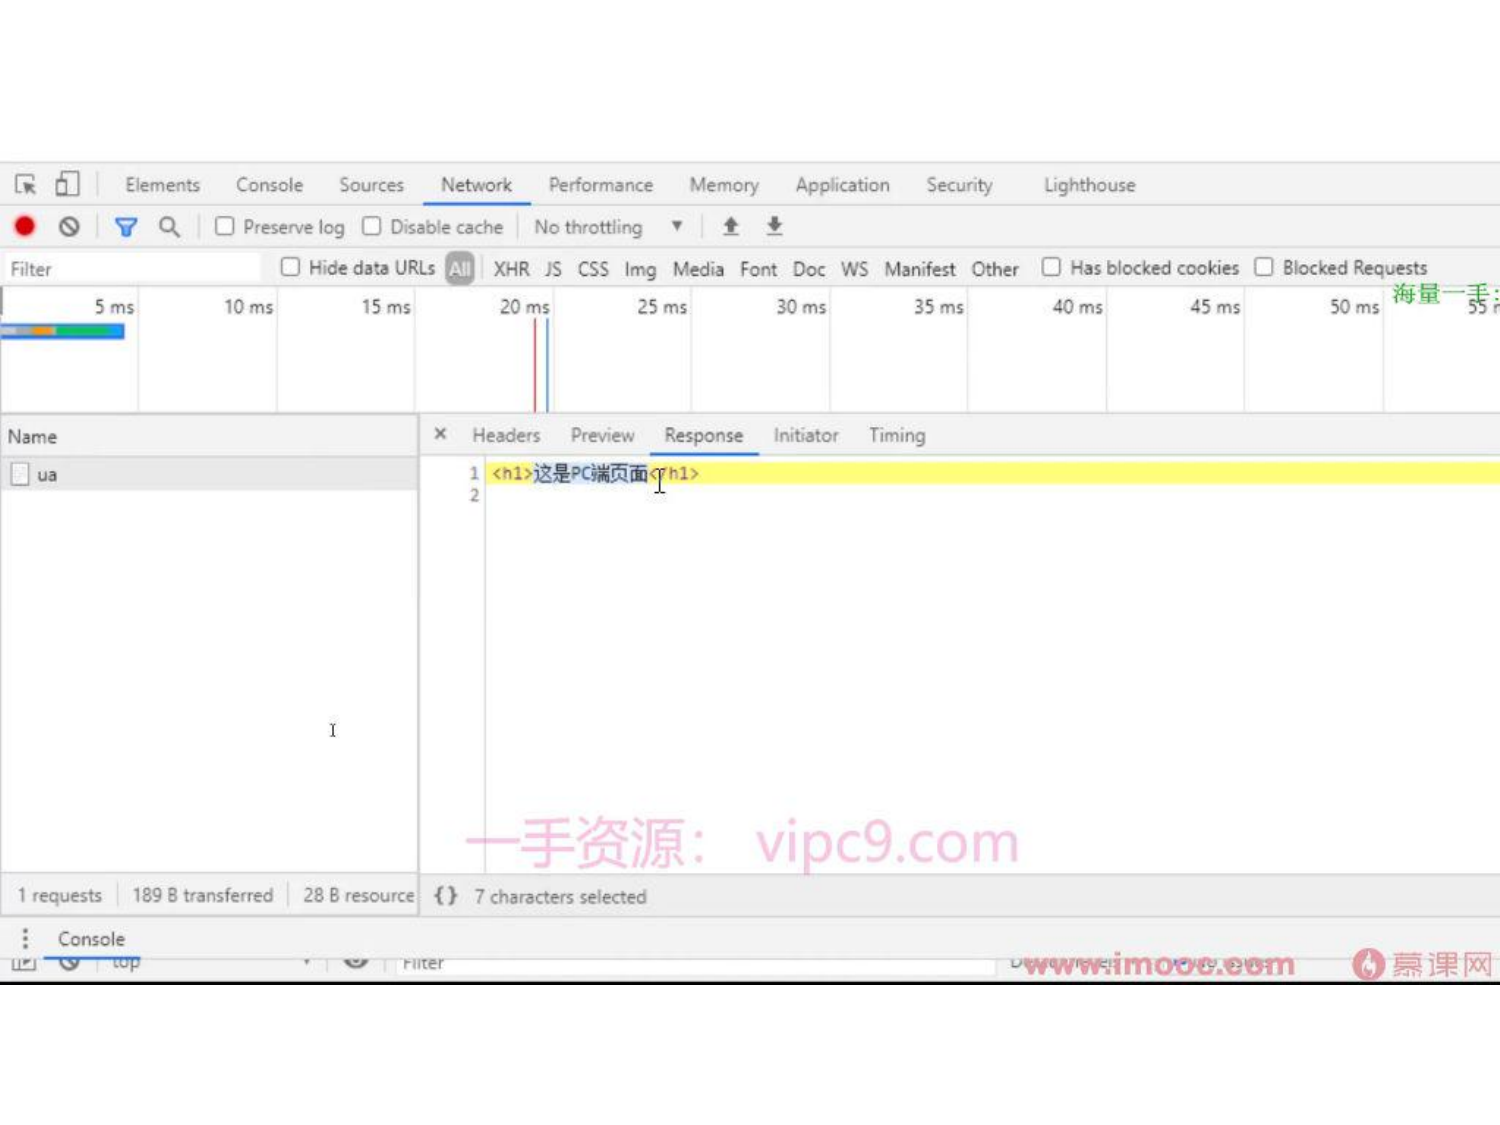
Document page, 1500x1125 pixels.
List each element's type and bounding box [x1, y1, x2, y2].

picture [0, 140, 1500, 985]
